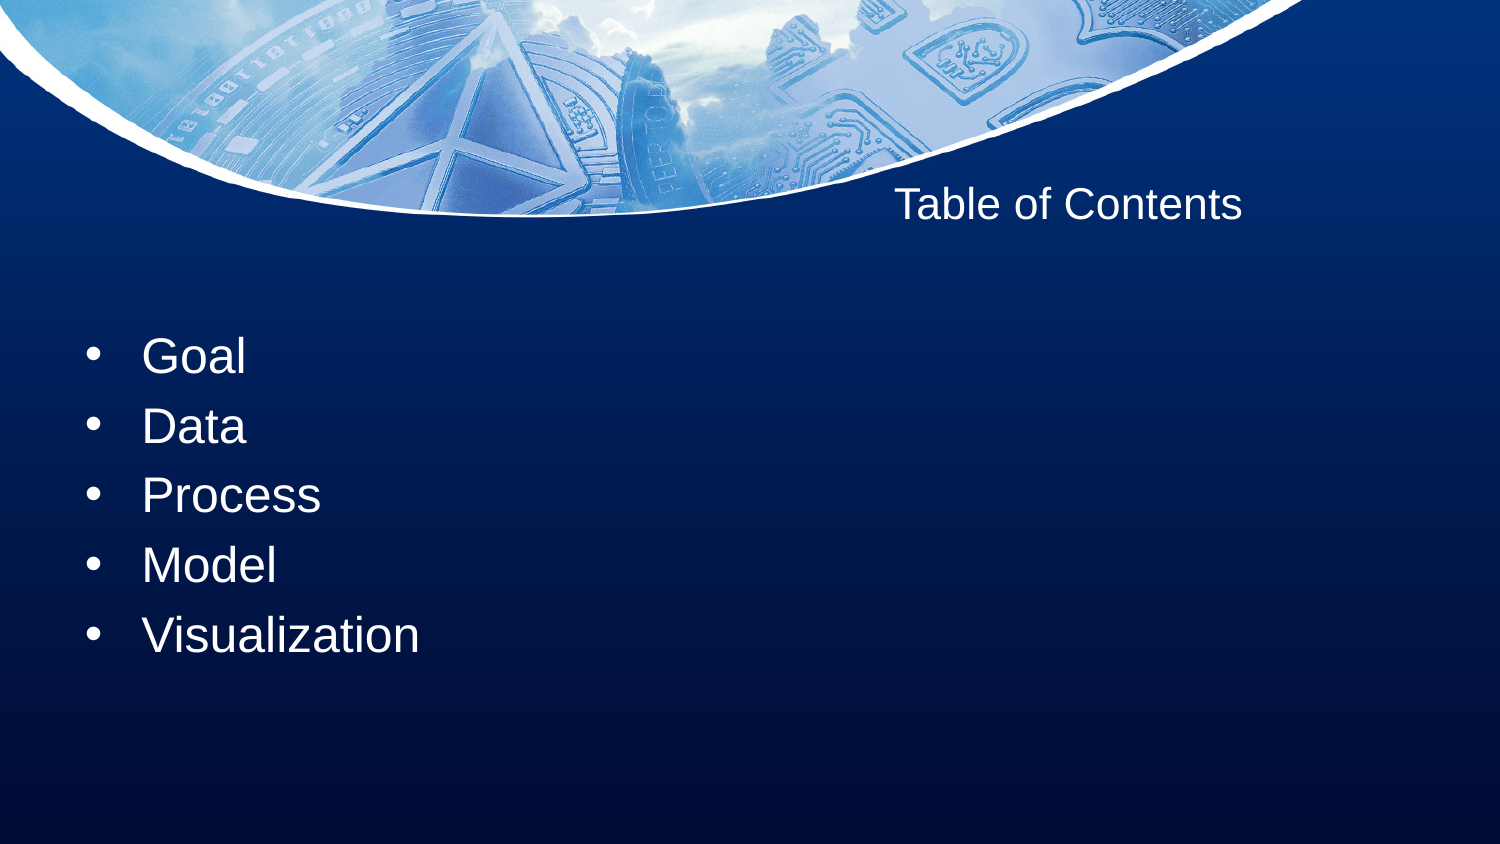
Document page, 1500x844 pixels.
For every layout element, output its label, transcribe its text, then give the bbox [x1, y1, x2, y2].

list Goal Data Process Model Visualization [70, 245, 1423, 745]
title Table of Contents [73, 111, 1427, 237]
picture [0, 0, 1500, 844]
